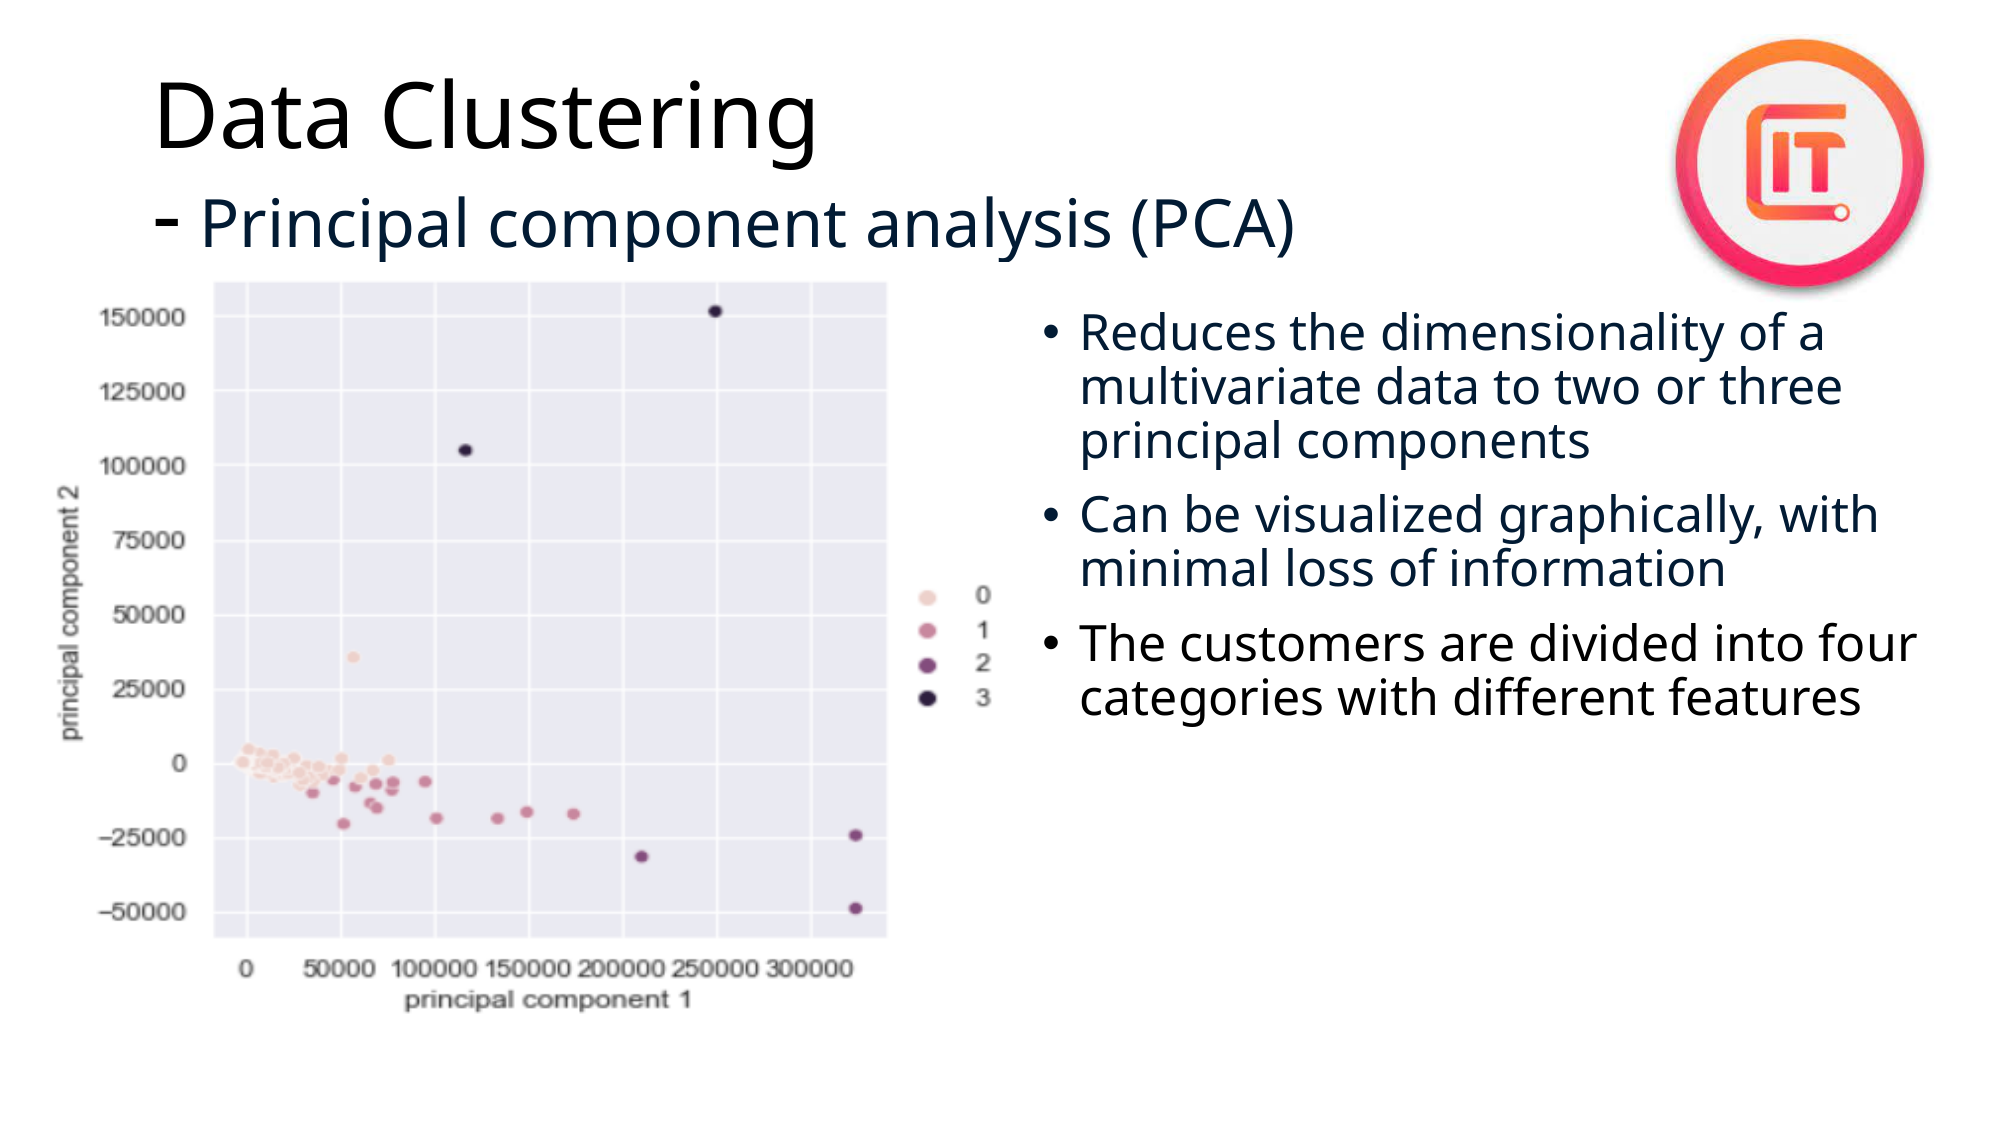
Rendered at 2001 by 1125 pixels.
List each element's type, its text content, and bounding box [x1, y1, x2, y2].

picture [1665, 34, 1935, 303]
picture [18, 261, 1047, 1033]
title Data Clustering - Principal component analysis (PCA) [137, 59, 1665, 278]
list Reduces the dimensionality of a multivariate data to two or three principal components Can be visualized graphically, with minimal loss of information The customers are divided into four categories with different features [1047, 299, 1935, 1014]
